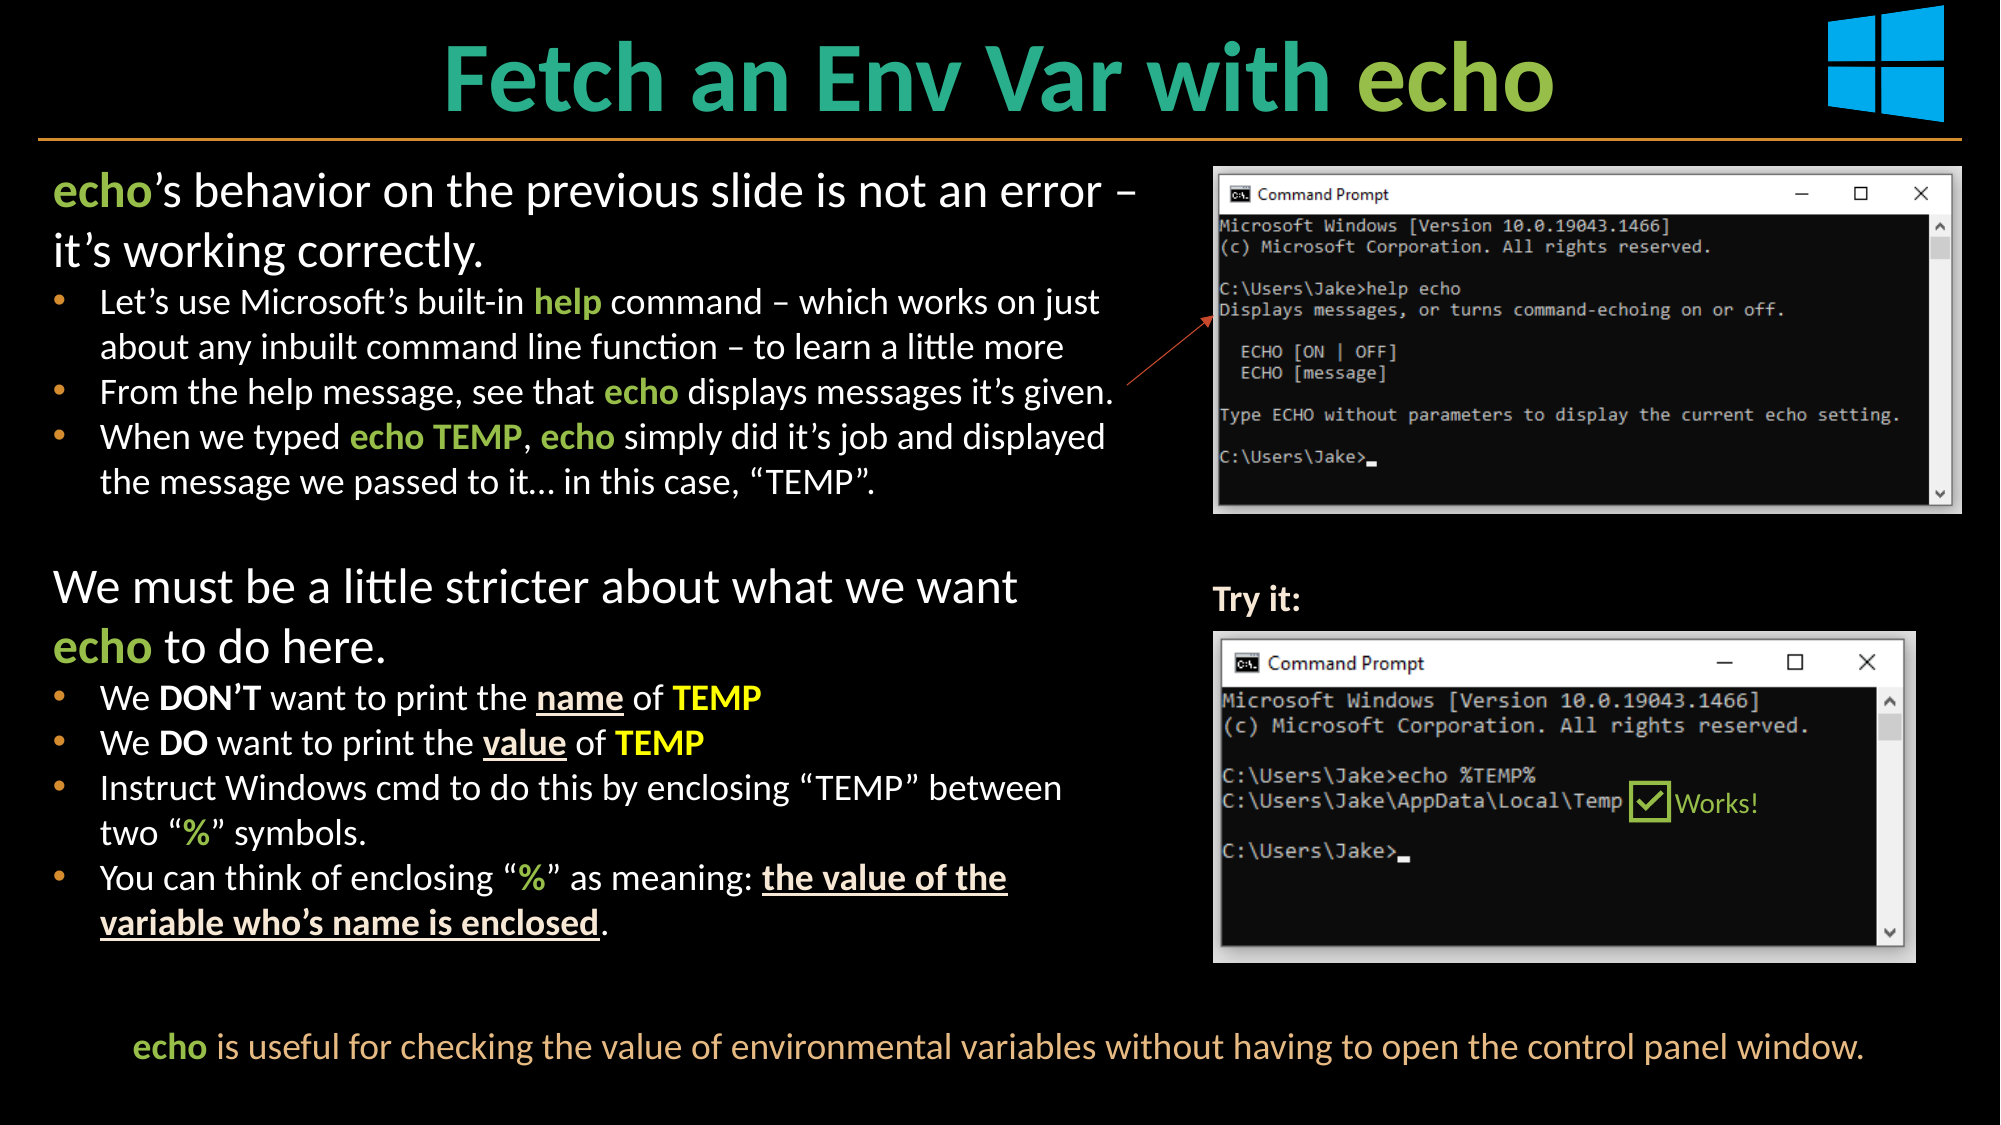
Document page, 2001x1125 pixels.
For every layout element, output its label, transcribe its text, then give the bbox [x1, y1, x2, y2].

text_box echo is useful for checking the value of environmental variables without having to open the control panel window. [38, 1014, 1962, 1075]
picture [1213, 166, 1962, 514]
text_box We must be a little stricter about what we want echo to do here. We DON’T want to print the name of TEMP We DO want to print the value of TEMP Instruct Windows cmd to do this by enclosing “TEMP” between two “%” symbols. You can think of enclosing “%” as meaning: the value of the variable who’s name is enclosed. [38, 545, 1137, 951]
text_box Fetch an Env Var with echo [38, 9, 1962, 139]
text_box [1126, 315, 1214, 386]
text_box Fetch an Env Var with echo [38, 140, 1962, 149]
text_box Try it: [1197, 566, 2000, 627]
picture [1828, 5, 1945, 123]
text_box echo’s behavior on the previous slide is not an error – it’s working correctly. Let’s use Microsoft’s built-in help command – which works on just about any inbuilt command line function – to learn a little more From the help message, see that echo displays messages it’s given. When we typed echo TEMP, echo simply did it’s job and displayed the message we passed to it… in this case, “TEMP”. [38, 149, 1156, 555]
picture [1213, 631, 1916, 963]
